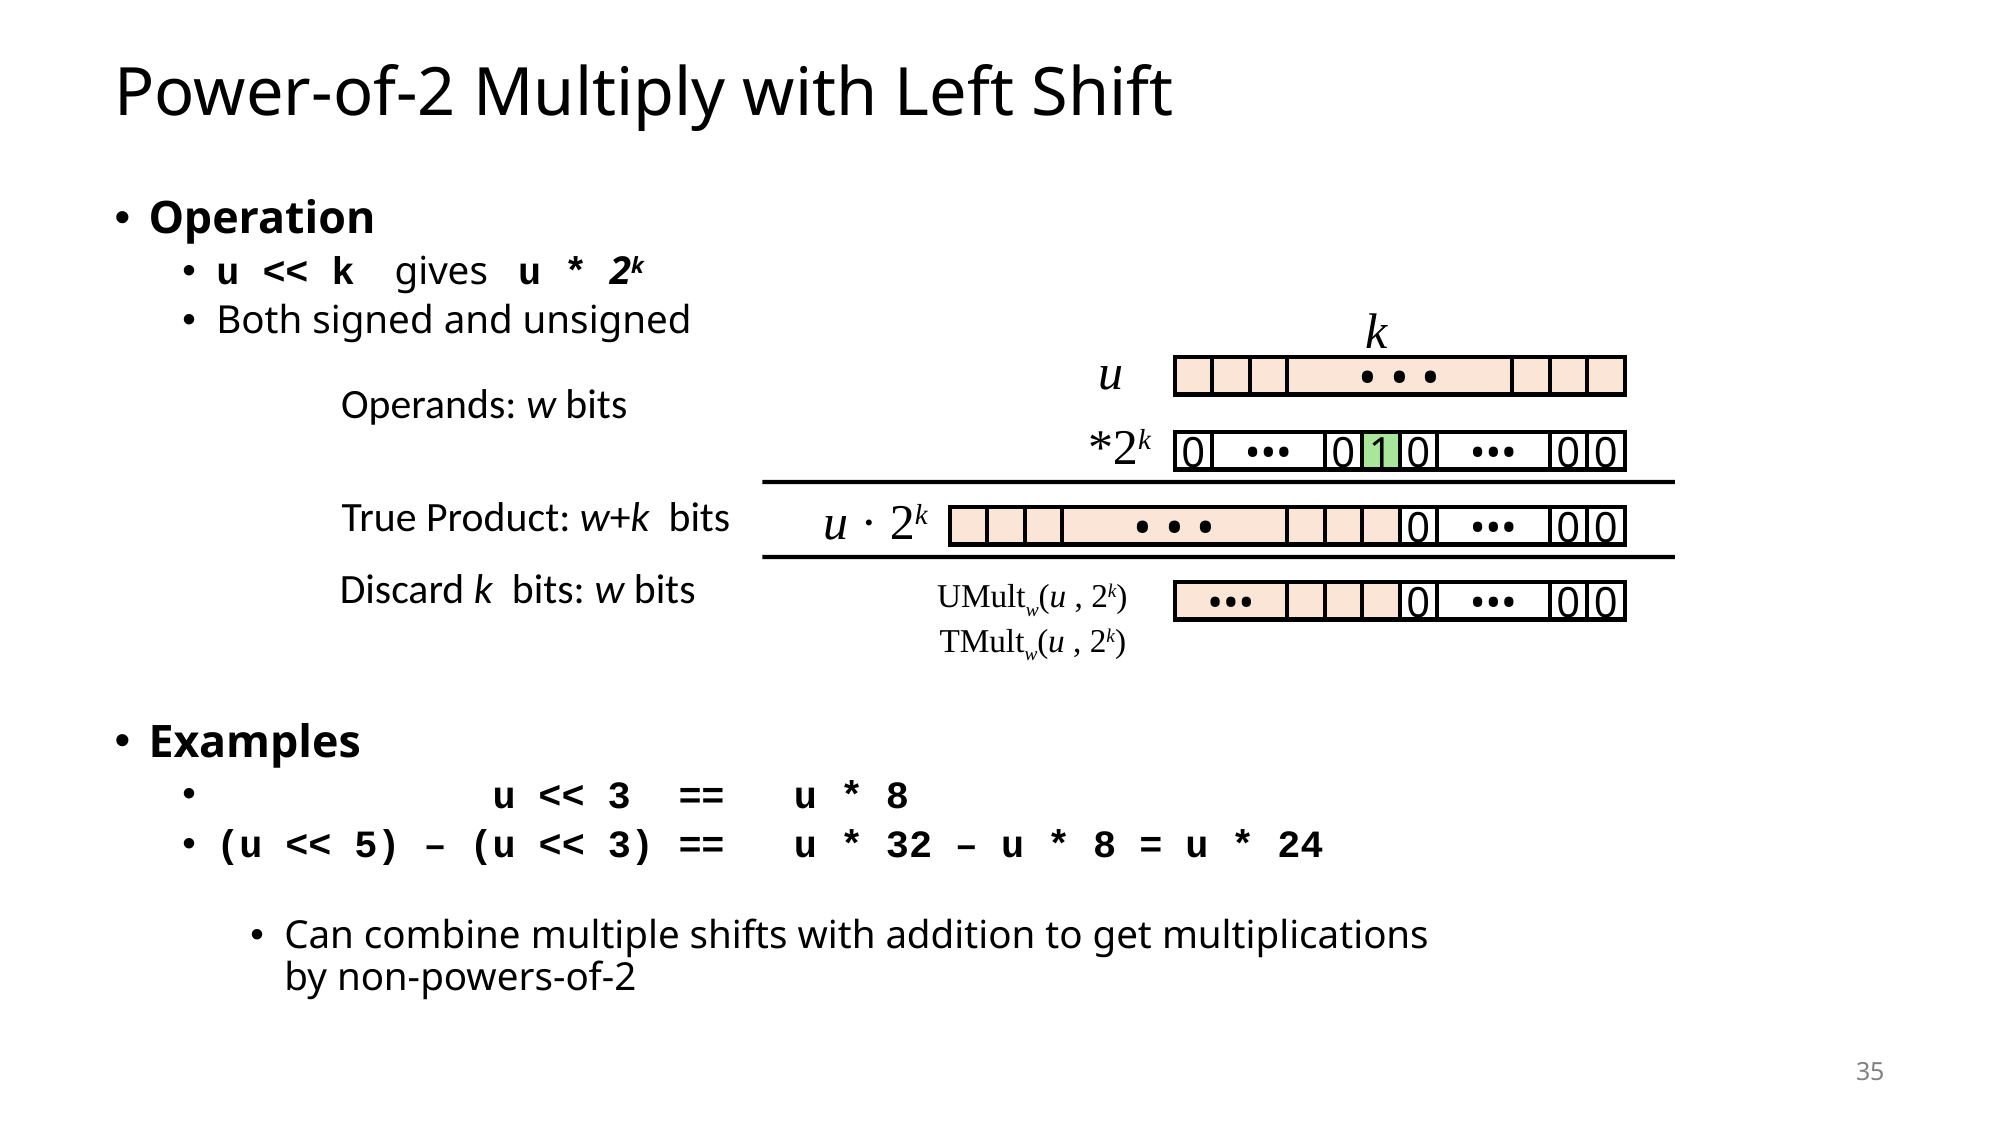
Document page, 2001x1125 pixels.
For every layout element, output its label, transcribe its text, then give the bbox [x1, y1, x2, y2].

text_box k [1350, 291, 1403, 367]
text_box 0 [1325, 431, 1362, 470]
text_box 1 [1362, 431, 1399, 470]
text_box ••• [1212, 431, 1325, 470]
text_box True Product: w+k bits [326, 481, 746, 547]
slide_number 35 [1749, 1042, 1900, 1103]
text_box u · 2k [808, 481, 943, 556]
text_box u [1083, 331, 1139, 406]
text_box ••• [1437, 506, 1550, 545]
text_box 0 [1587, 431, 1625, 470]
text_box UMultw(u , 2k) [922, 567, 1143, 628]
text_box 0 [1400, 506, 1437, 545]
text_box 0 [1550, 431, 1587, 470]
text_box [1249, 356, 1287, 395]
text_box [1362, 581, 1400, 620]
list Operation u << k gives u * 2k Both signed and unsigned Examples u << 3 == u * 8 (u << 5) – (u << 3) == u * 32 – u * 8 = u * 24 Can combine multiple shifts with addition to get multiplications by non-powers-of-2 [99, 187, 1900, 1013]
text_box • • • [1287, 356, 1513, 395]
text_box TMultw(u , 2k) [924, 611, 1141, 672]
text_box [949, 506, 1400, 545]
text_box [1549, 356, 1587, 395]
text_box [1288, 581, 1324, 620]
text_box [1513, 356, 1549, 395]
text_box [1174, 356, 1212, 395]
text_box 0 [1399, 431, 1437, 470]
text_box 0 [1174, 431, 1212, 470]
text_box Operands: w bits [326, 369, 643, 435]
text_box 0 [1587, 506, 1625, 545]
text_box 0 [1550, 581, 1587, 620]
text_box [1587, 356, 1625, 395]
title Power-of-2 Multiply with Left Shift [99, 37, 1900, 150]
text_box 0 [1587, 581, 1625, 620]
text_box Discard k bits: w bits [324, 554, 725, 620]
text_box [1324, 581, 1362, 620]
text_box ••• [1174, 581, 1288, 620]
text_box ••• [1437, 431, 1550, 470]
text_box 0 [1550, 506, 1587, 545]
text_box 0 [1400, 581, 1437, 620]
text_box *2k [1073, 406, 1166, 481]
text_box [1212, 356, 1249, 395]
text_box ••• [1437, 581, 1550, 620]
